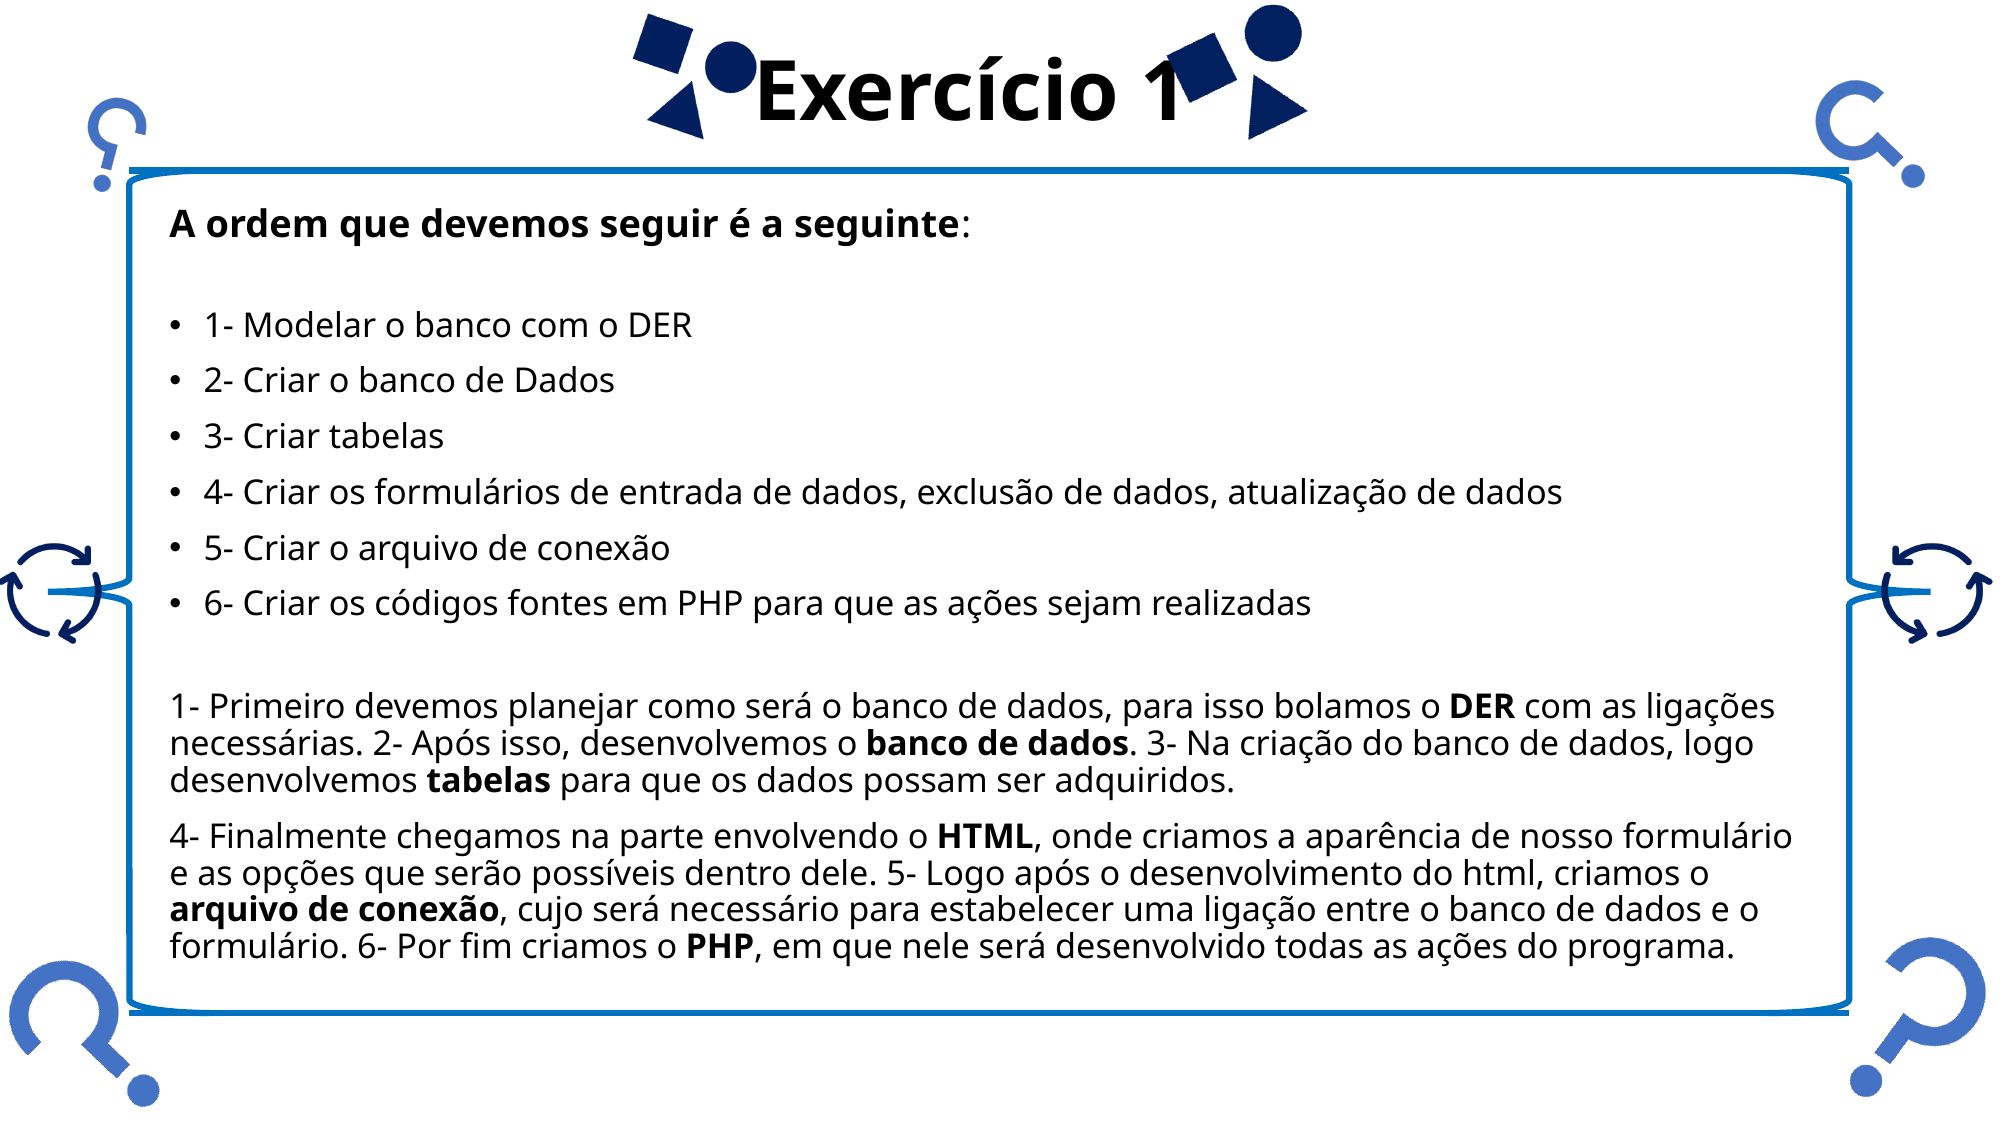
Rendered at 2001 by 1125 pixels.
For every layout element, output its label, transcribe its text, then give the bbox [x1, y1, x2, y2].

picture [573, 0, 792, 170]
picture [1138, 0, 1344, 170]
picture [1746, 893, 2000, 1125]
picture [1755, 19, 1993, 224]
picture [37, 70, 187, 207]
picture [0, 917, 254, 1125]
text_box Exercício 1 [762, 29, 1152, 145]
picture [1853, 516, 2000, 667]
picture [0, 516, 127, 667]
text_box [47, 170, 1931, 1014]
